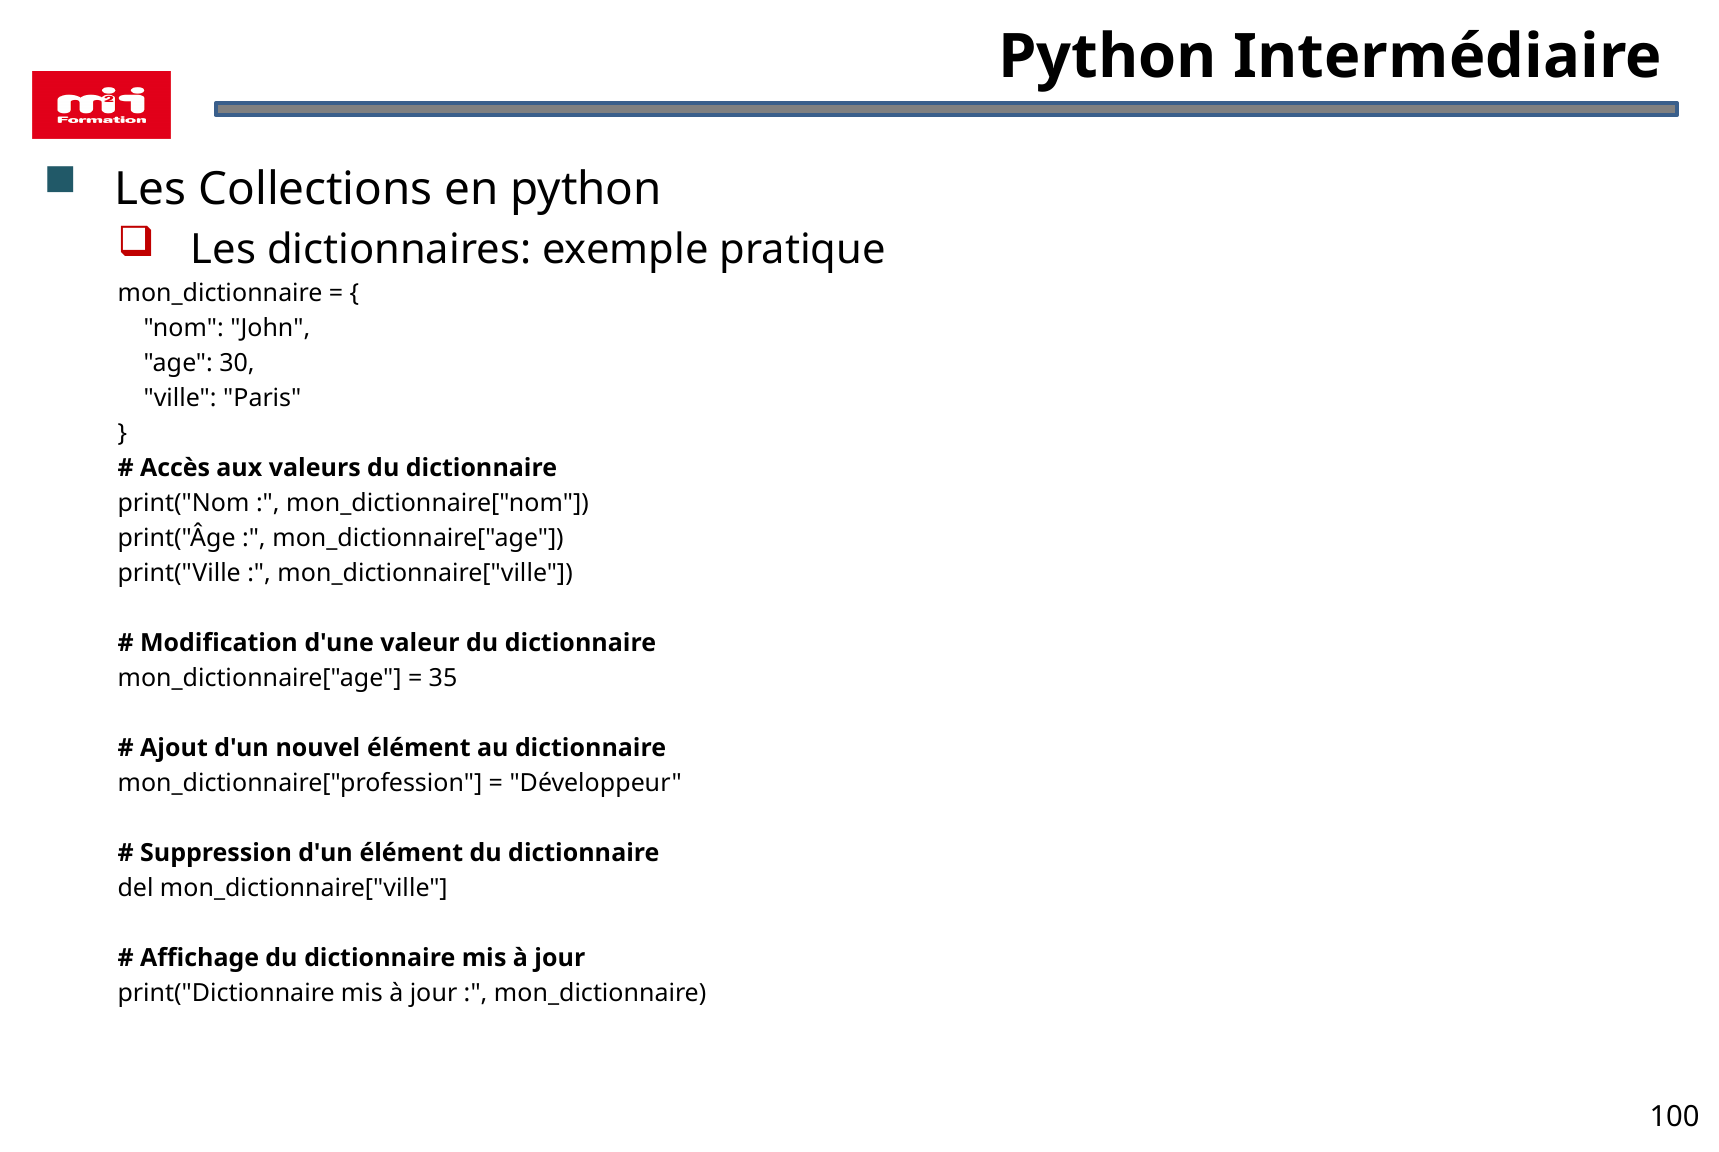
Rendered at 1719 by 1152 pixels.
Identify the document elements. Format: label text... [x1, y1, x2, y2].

slide_number 100 [1631, 1090, 1719, 1152]
picture [32, 71, 171, 139]
list Les Collections en python Les dictionnaires: exemple pratique mon_dictionnaire = { "nom": "John", "age": 30, "ville": "Paris" } # Accès aux valeurs du dictionnaire print("Nom :", mon_dictionnaire["nom"]) print("Âge :", mon_dictionnaire["age"]) print("Ville :", mon_dictionnaire["ville"]) # Modification d'une valeur du dictionnaire mon_dictionnaire["age"] = 35 # Ajout d'un nouvel élément au dictionnaire mon_dictionnaire["profession"] = "Développeur" # Suppression d'un élément du dictionnaire del mon_dictionnaire["ville"] # Affichage du dictionnaire mis à jour print("Dictionnaire mis à jour :", mon_dictionnaire) [36, 152, 1682, 1079]
title Python Intermédiaire [215, 8, 1678, 92]
